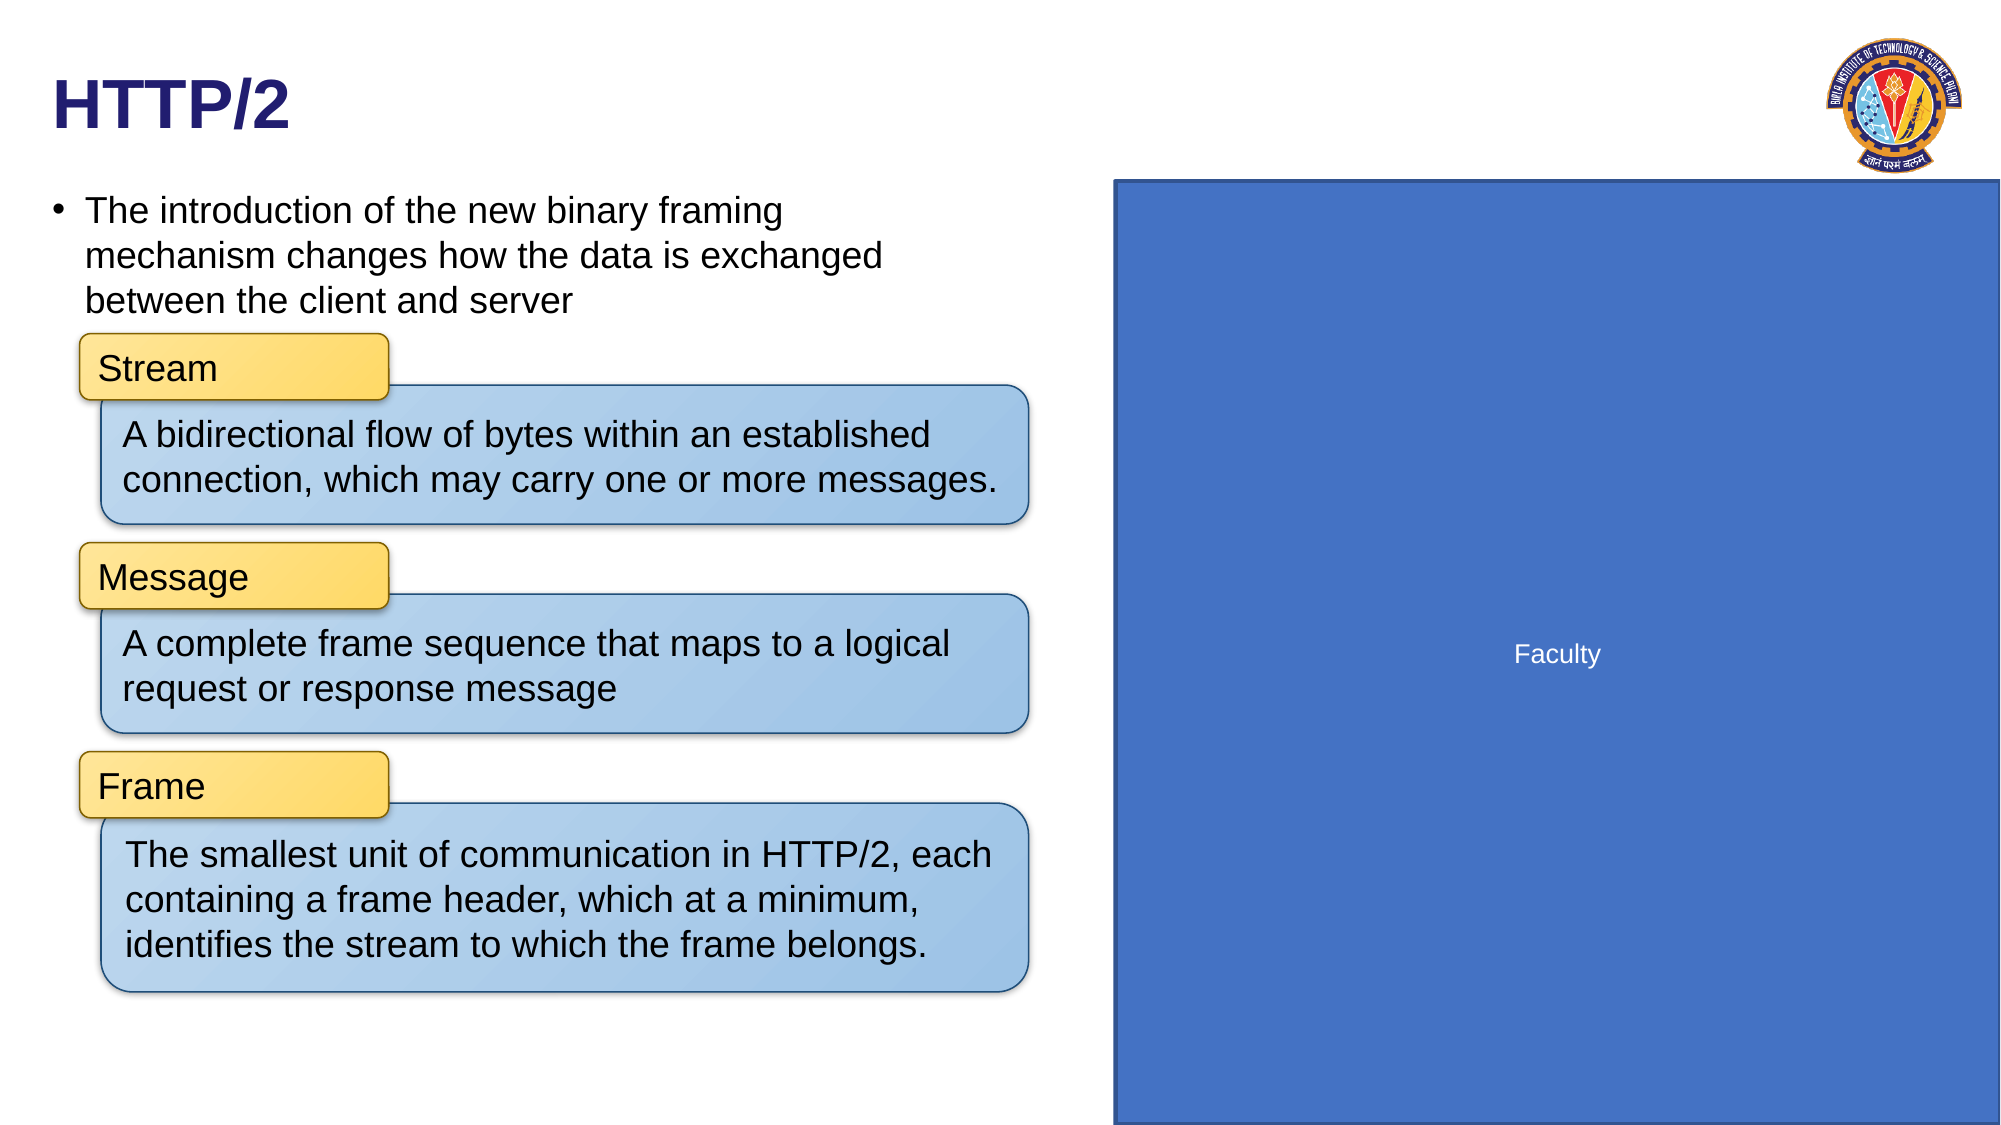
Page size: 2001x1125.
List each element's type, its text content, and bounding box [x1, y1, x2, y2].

picture [1825, 38, 1962, 174]
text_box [79, 542, 1029, 735]
title HTTP/2 [37, 38, 1810, 174]
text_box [79, 333, 1029, 526]
list The introduction of the new binary framing mechanism changes how the data is exchanged between the client and server [37, 178, 1000, 957]
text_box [79, 751, 1029, 994]
